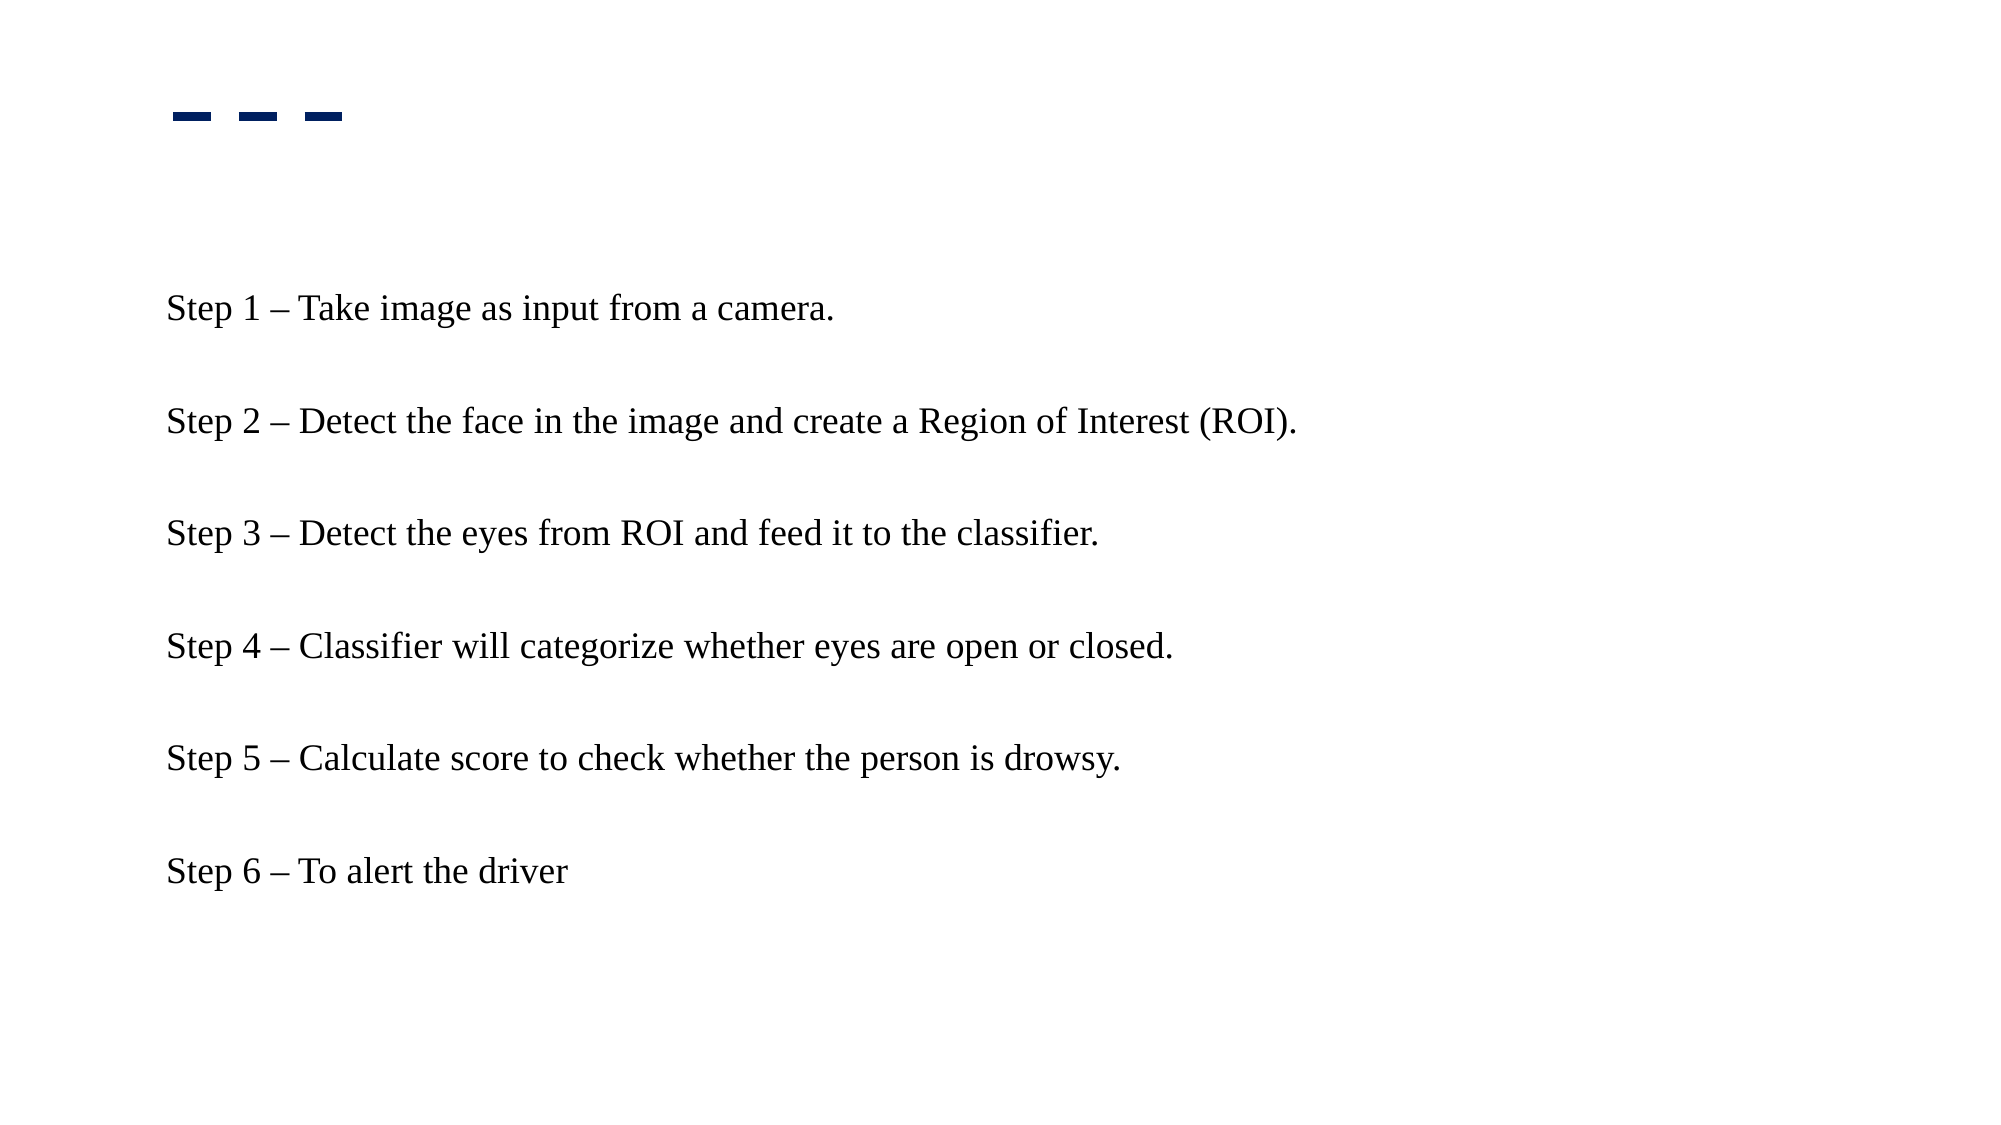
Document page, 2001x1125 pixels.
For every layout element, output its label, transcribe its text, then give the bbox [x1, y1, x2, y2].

text_box Step 1 – Take image as input from a camera. Step 2 – Detect the face in the image and create a Region of Interest (ROI). Step 3 – Detect the eyes from ROI and feed it to the classifier. Step 4 – Classifier will categorize whether eyes are open or closed. Step 5 – Calculate score to check whether the person is drowsy. Step 6 – To alert the driver [151, 208, 1468, 899]
